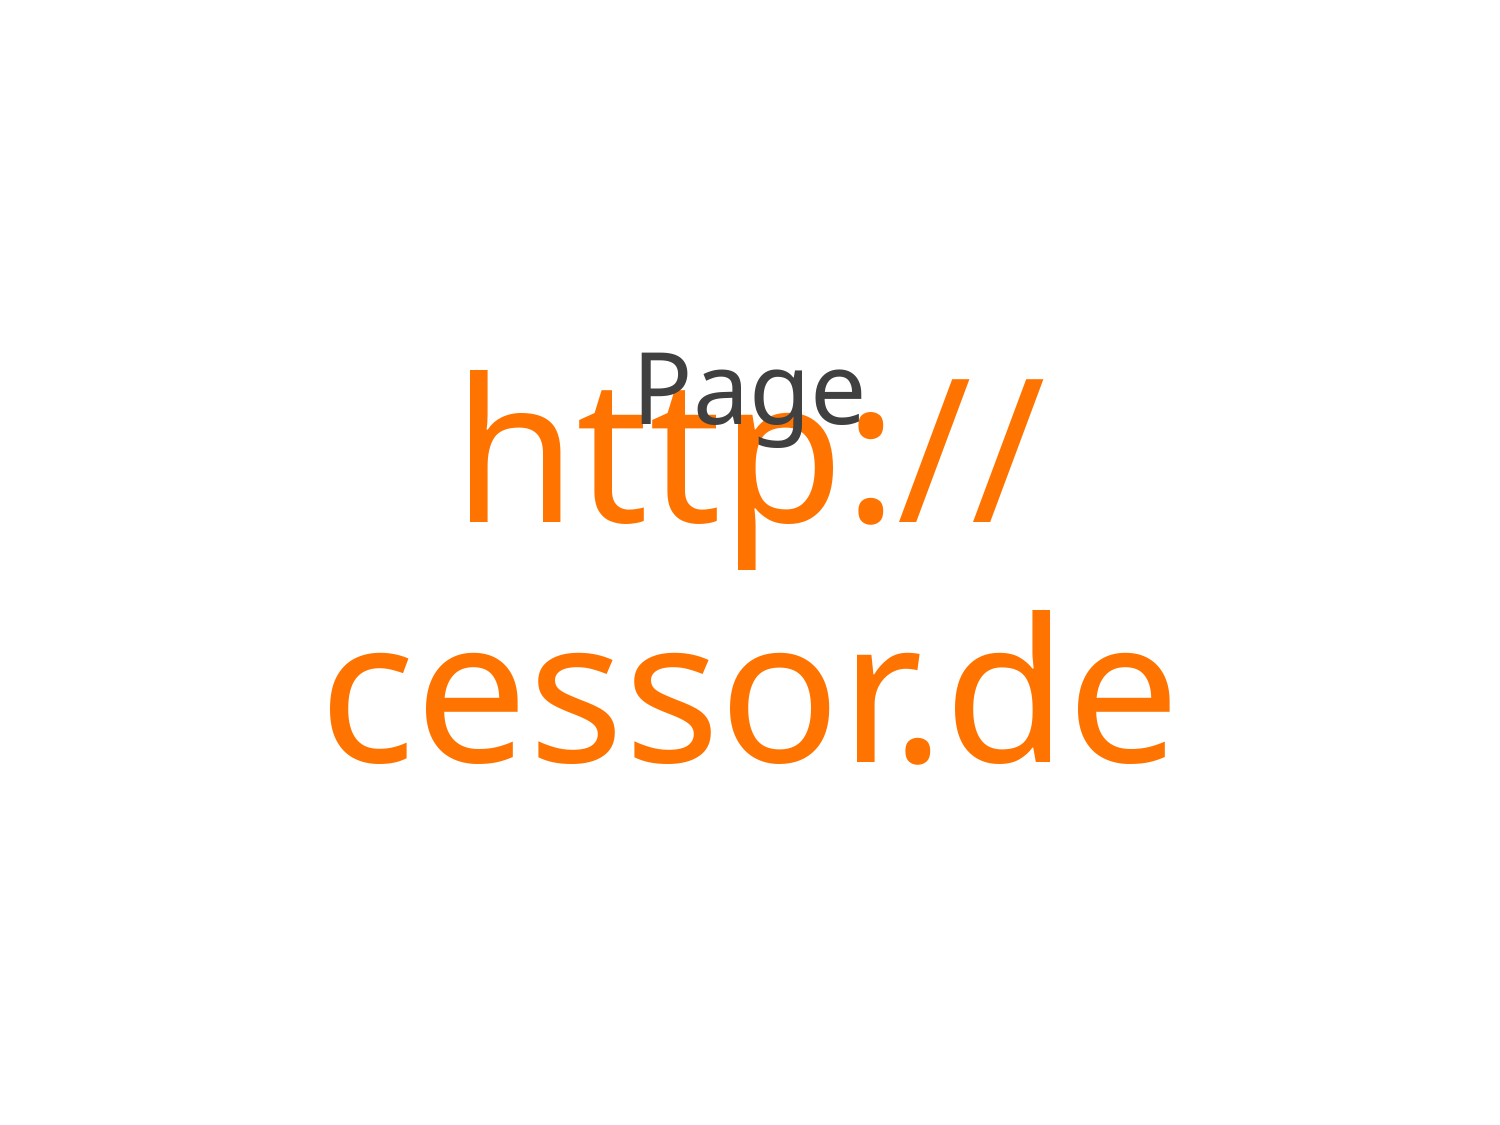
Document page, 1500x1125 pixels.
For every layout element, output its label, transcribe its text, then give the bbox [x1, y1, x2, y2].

list Page [159, 326, 1341, 445]
title http://cessor.de [159, 445, 1341, 681]
